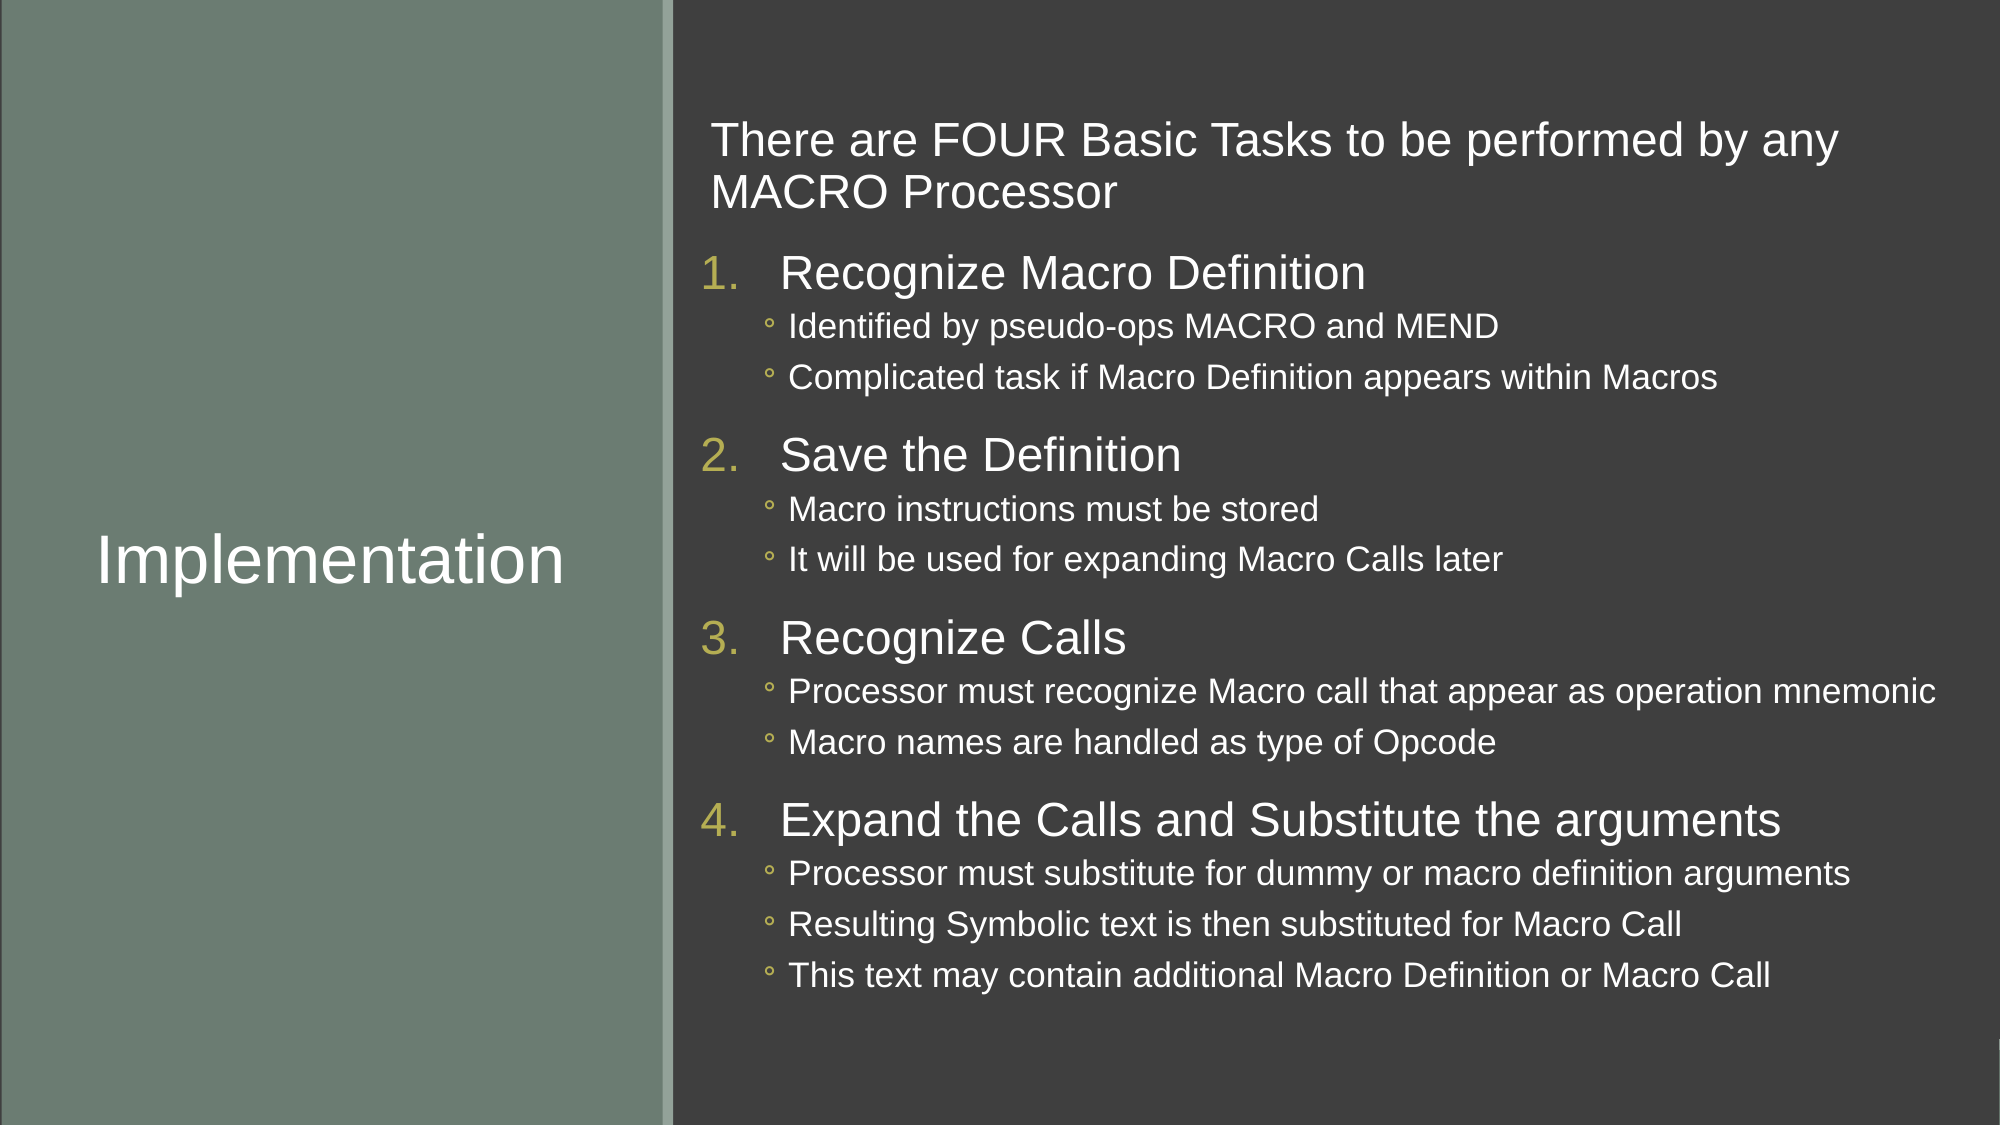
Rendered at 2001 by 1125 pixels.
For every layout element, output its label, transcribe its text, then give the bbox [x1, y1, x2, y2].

text_box [662, 0, 674, 1125]
title Implementation [80, 99, 587, 1026]
list There are FOUR Basic Tasks to be performed by any MACRO Processor Recognize Macro Definition Identified by pseudo-ops MACRO and MEND Complicated task if Macro Definition appears within Macros Save the Definition Macro instructions must be stored It will be used for expanding Macro Calls later Recognize Calls Processor must recognize Macro call that appear as operation mnemonic Macro names are handled as type of Opcode Expand the Calls and Substitute the arguments Processor must substitute for dummy or macro definition arguments Resulting Symbolic text is then substituted for Macro Call This text may contain additional Macro Definition or Macro Call [695, 7, 1981, 1104]
text_box [1, 0, 662, 1125]
text_box [674, 0, 2000, 1125]
